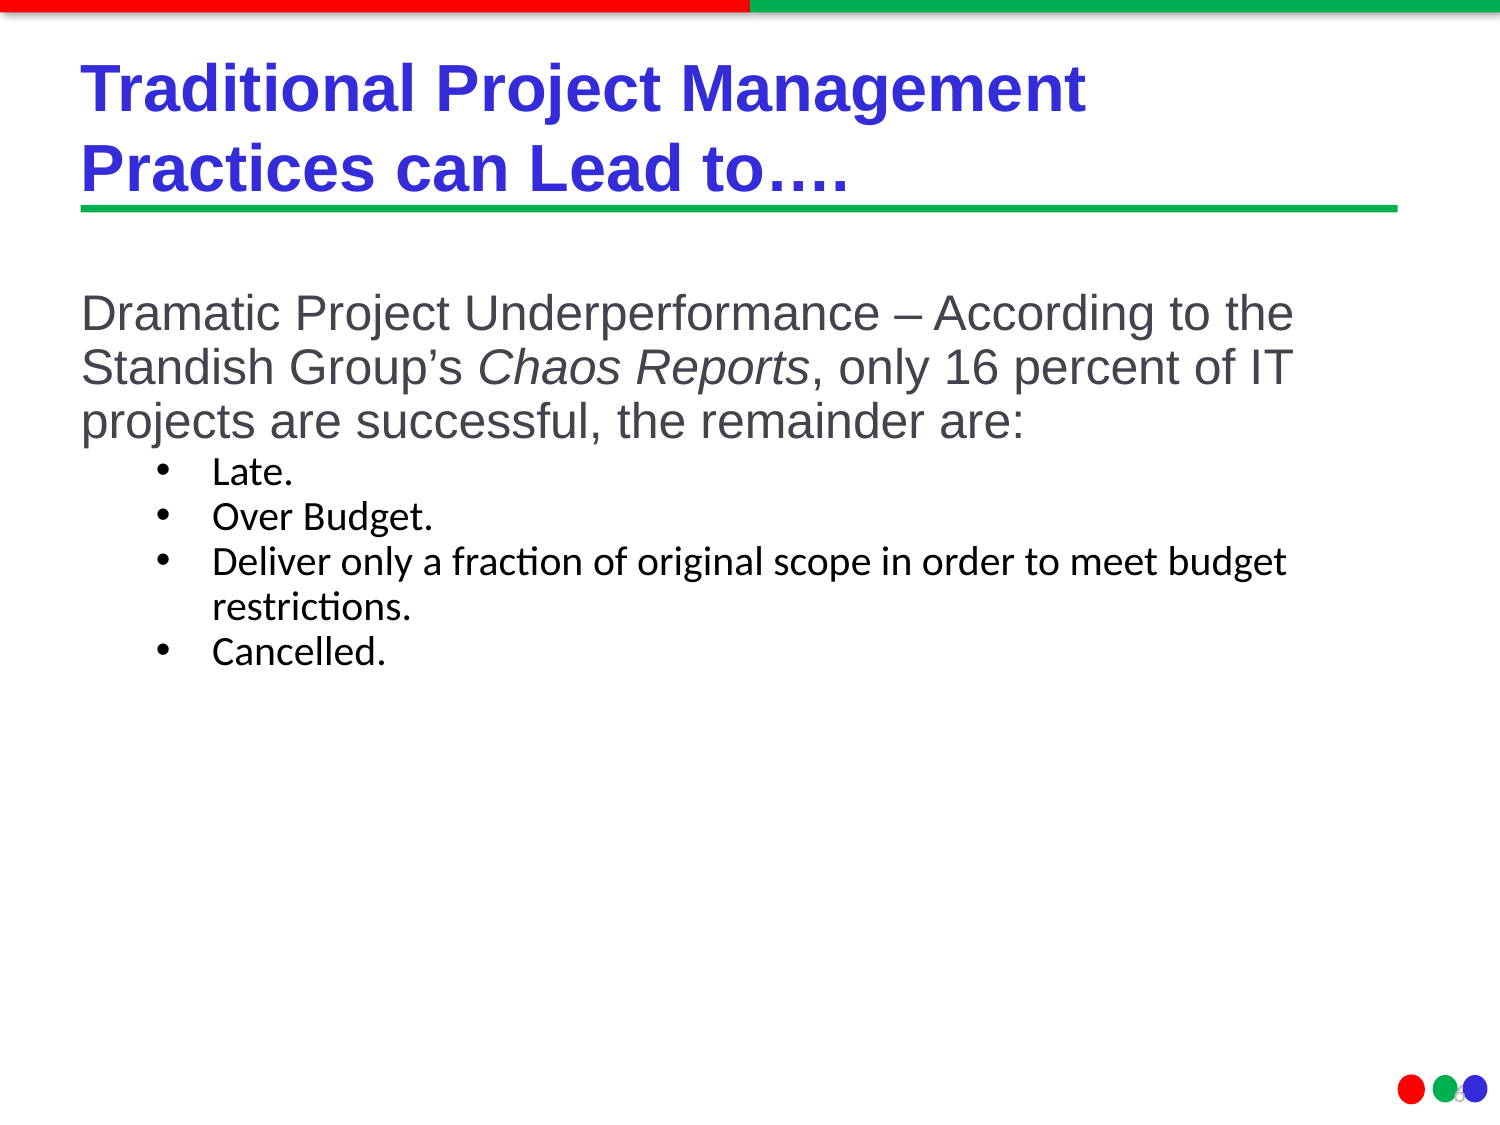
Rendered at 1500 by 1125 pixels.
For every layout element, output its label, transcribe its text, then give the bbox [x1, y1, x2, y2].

slide_number 6 [1345, 1062, 1467, 1108]
list Dramatic Project Underperformance – According to the Standish Group’s Chaos Reports, only 16 percent of IT projects are successful, the remainder are: Late. Over Budget. Deliver only a fraction of original scope in order to meet budget restrictions. Cancelled. [80, 287, 1438, 679]
title Traditional Project Management Practices can Lead to…. [80, 44, 1398, 206]
